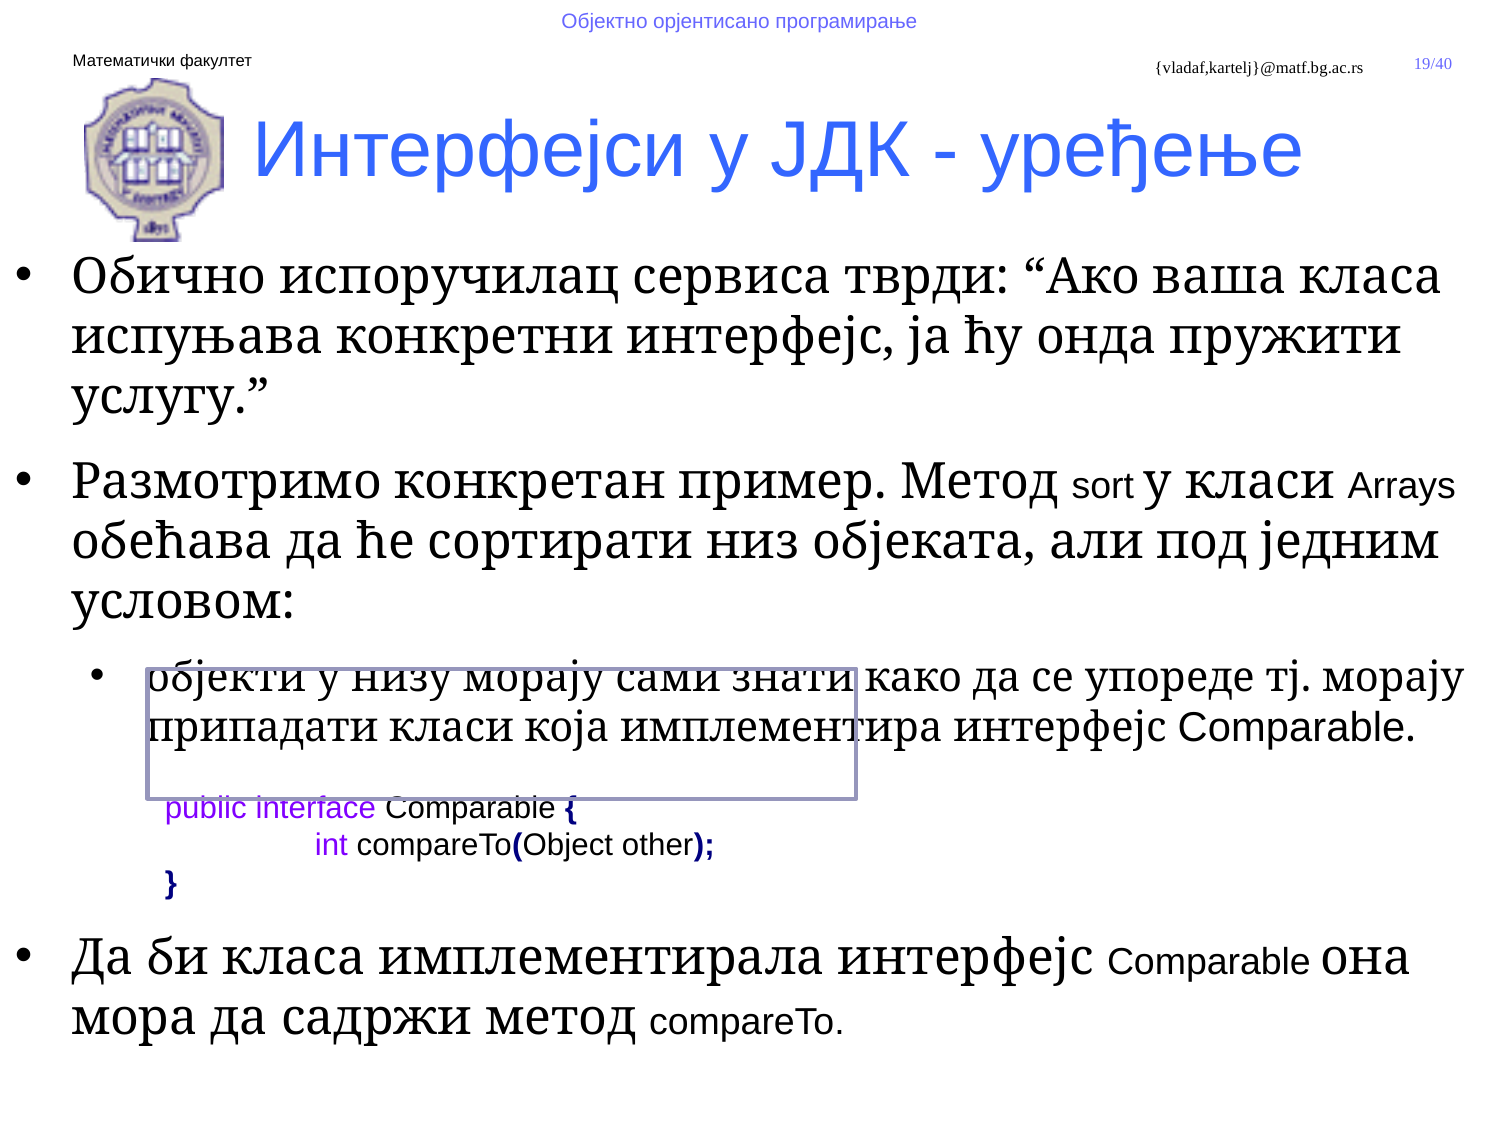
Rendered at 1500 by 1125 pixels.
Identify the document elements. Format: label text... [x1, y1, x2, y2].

text_box [145, 667, 858, 801]
text_box Интерфејси у ЈДК - уређење [237, 69, 1500, 220]
picture [84, 78, 224, 236]
text_box Обично испоручилац сервиса тврди: “Ако ваша класа испуњава конкретни интерфејс, ја ћу онда пружити услугу.” Размотримо конкретан пример. Метод sort у класи Arrays обећава да ће сортирати низ објеката, али под једним условом: објекти у низу морају сами знати како да се упореде тј. морају припадати класи која имплементира интерфејс Comparable. public interface Comparable { int compareTo(Object other); } Да би класа имплементирала интерфејс Comparable она мора да садржи метод compareTo. [0, 236, 1500, 1052]
